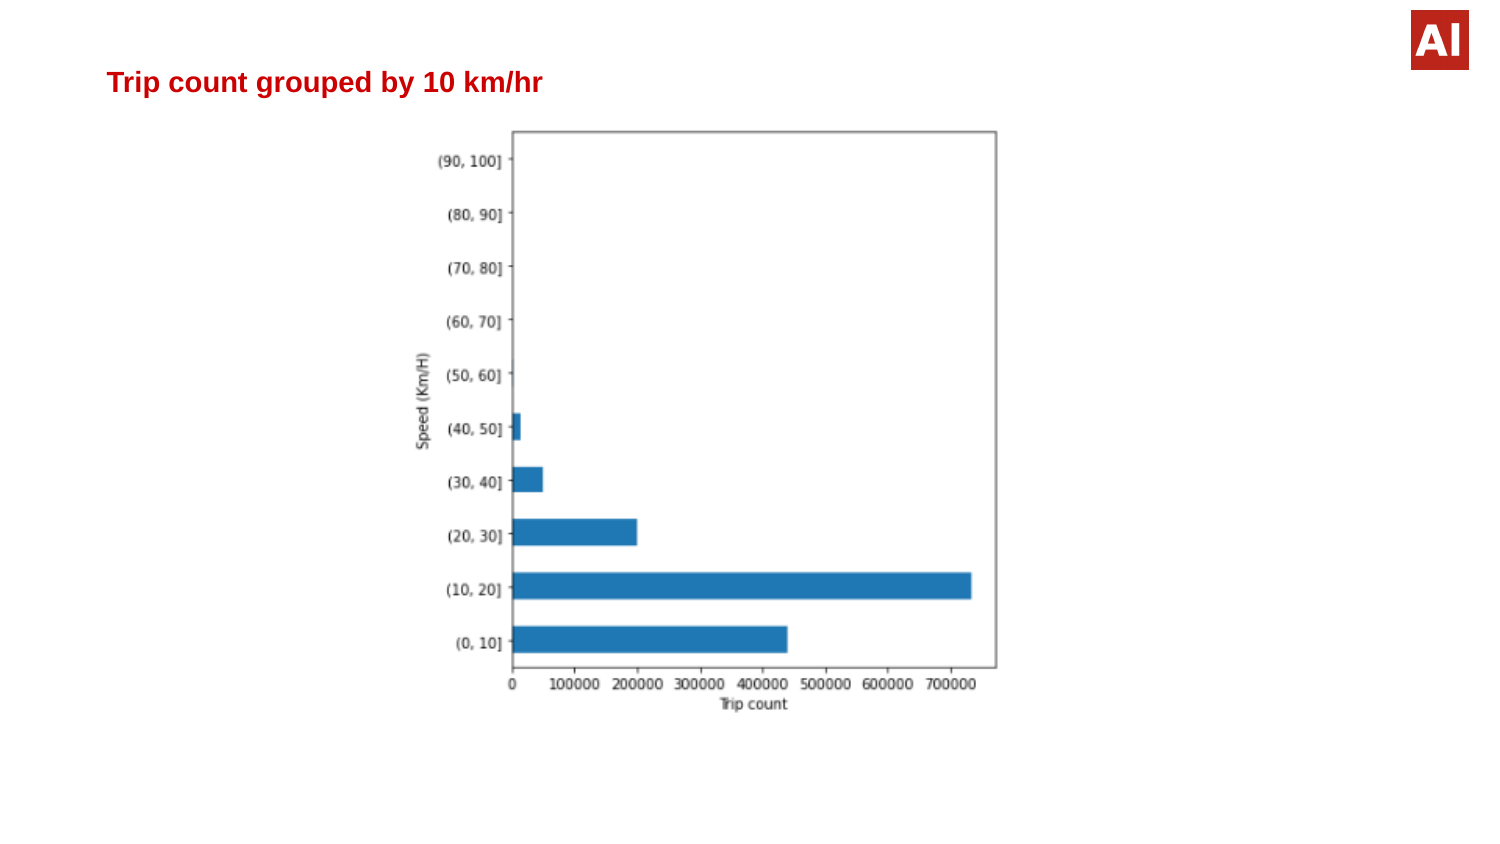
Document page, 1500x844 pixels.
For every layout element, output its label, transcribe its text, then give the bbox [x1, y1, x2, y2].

picture [398, 116, 1101, 727]
text_box Trip count grouped by 10 km/hr [91, 48, 761, 114]
picture [1411, 10, 1469, 70]
